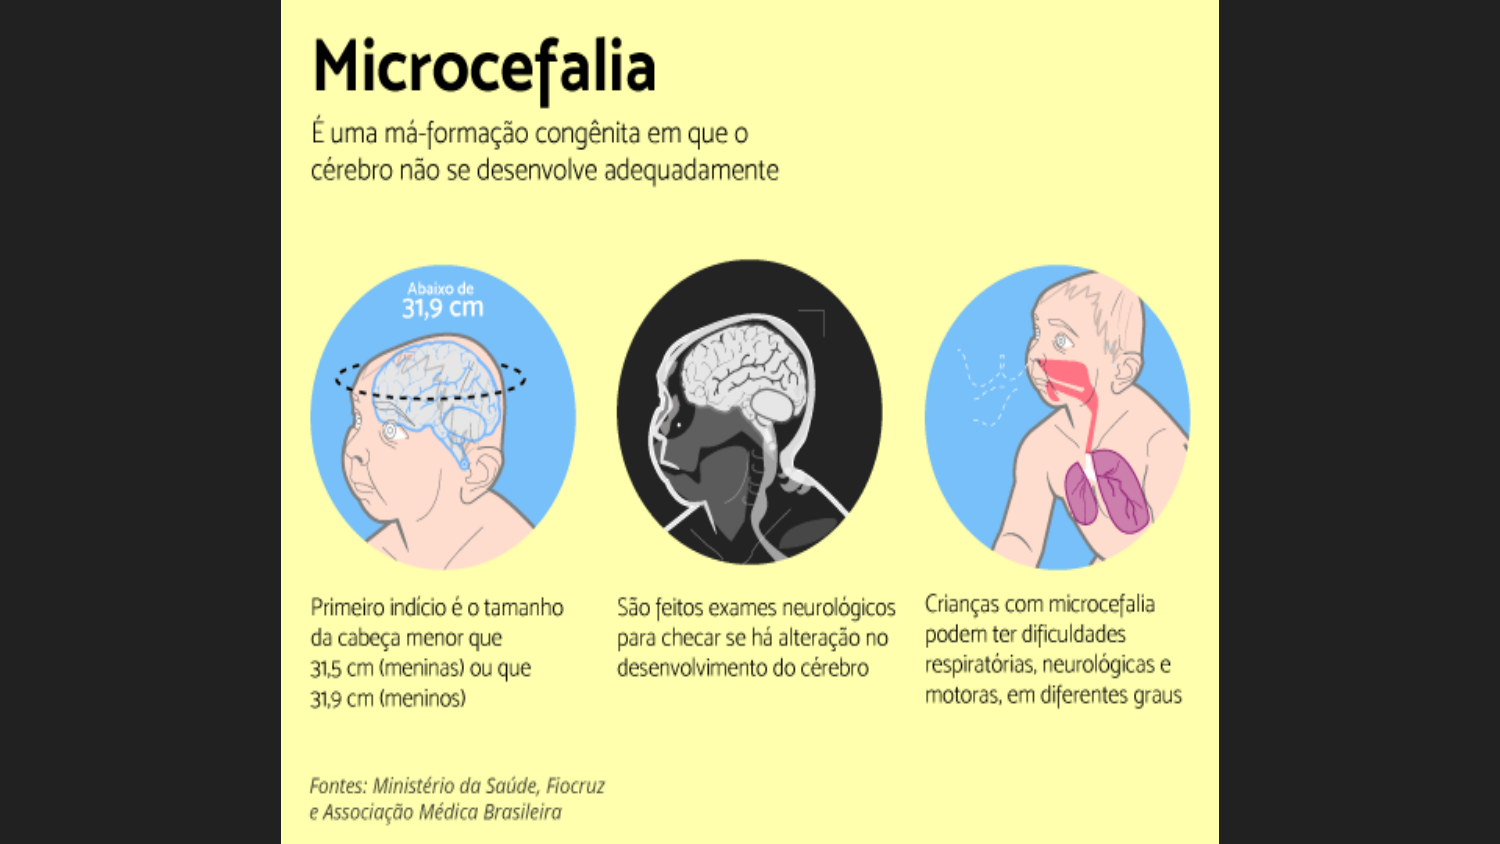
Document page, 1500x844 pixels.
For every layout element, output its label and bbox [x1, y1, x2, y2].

picture [281, 0, 1219, 844]
